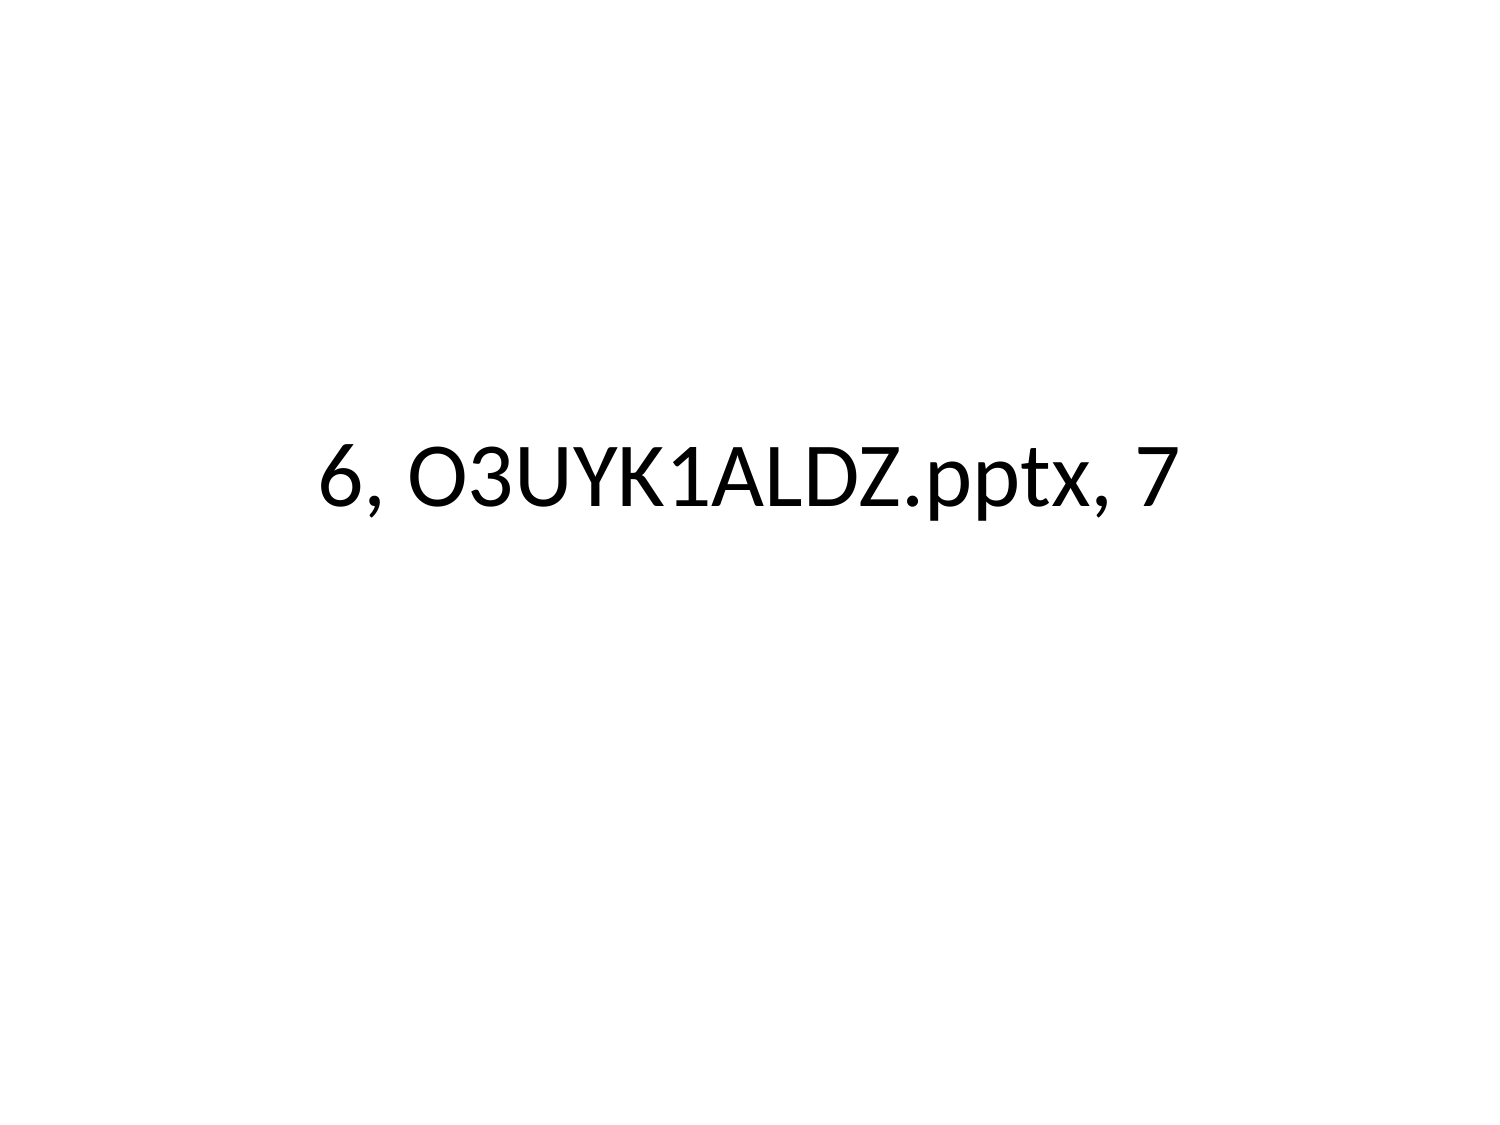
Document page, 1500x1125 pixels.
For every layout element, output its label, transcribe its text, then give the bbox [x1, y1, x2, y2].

title 6, O3UYK1ALDZ.pptx, 7 [112, 349, 1388, 591]
